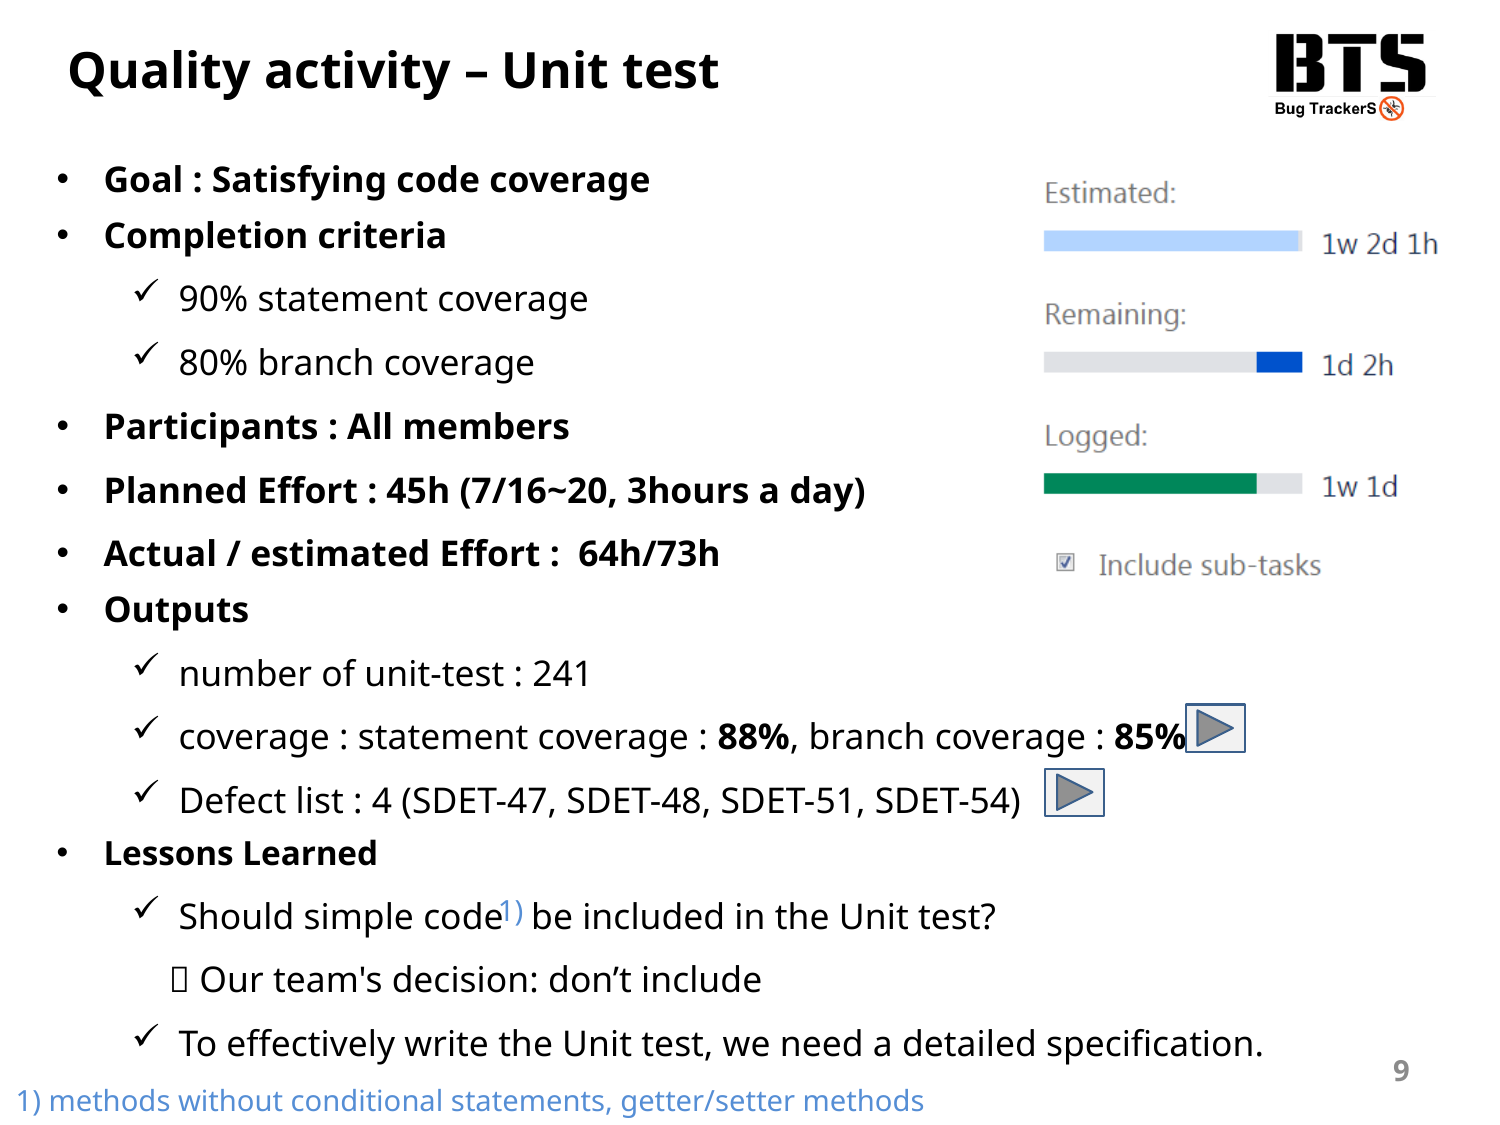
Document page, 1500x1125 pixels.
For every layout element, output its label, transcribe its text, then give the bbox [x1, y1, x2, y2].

text_box Goal : Satisfying code coverage Completion criteria 90% statement coverage 80% branch coverage Participants : All members Planned Effort : 45h (7/16~20, 3hours a day) Actual / estimated Effort : 64h/73h Outputs number of unit-test : 241 coverage : statement coverage : 88%, branch coverage : 85% Defect list : 4 (SDET-47, SDET-48, SDET-51, SDET-54) Lessons Learned Should simple code be included in the Unit test?  Our team's decision: don’t include To effectively write the Unit test, we need a detailed specification. [41, 137, 1436, 1072]
slide_number 9 [1074, 1072, 1425, 1103]
text_box 1) methods without conditional statements, getter/setter methods [0, 1075, 1359, 1125]
text_box [1184, 702, 1247, 754]
text_box Quality activity – Unit test [53, 30, 1262, 106]
text_box [1043, 766, 1106, 818]
text_box 1) [483, 884, 543, 935]
picture [1263, 30, 1437, 127]
picture [1029, 159, 1471, 615]
